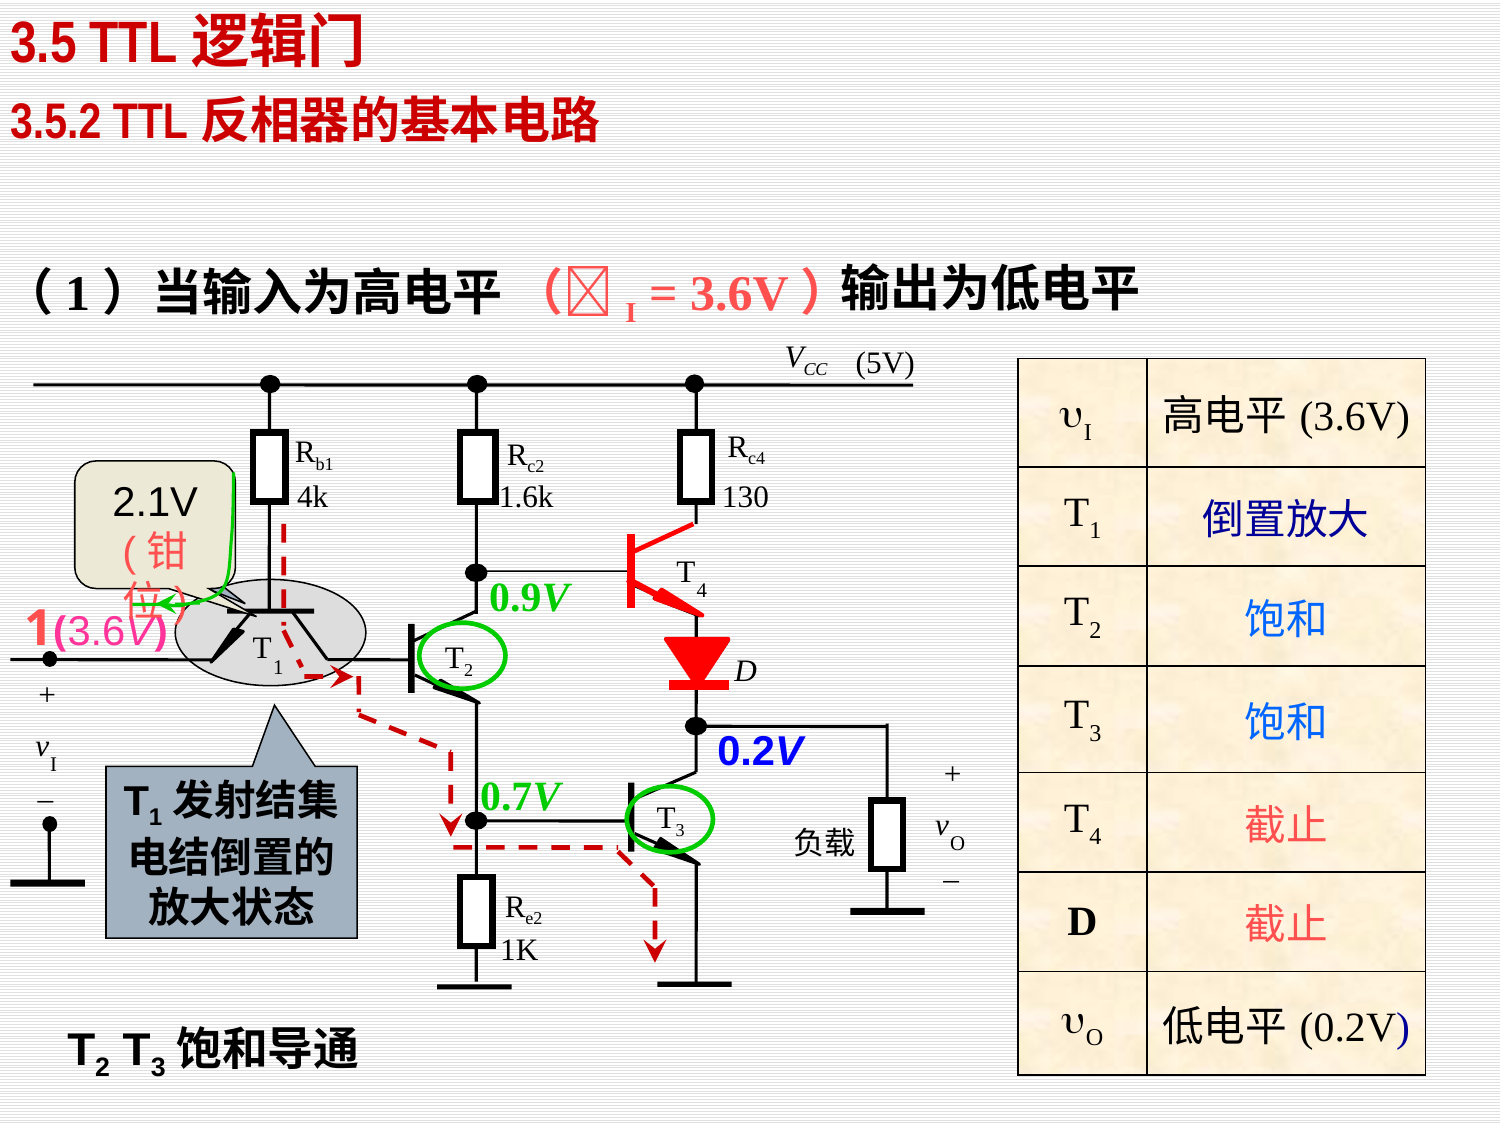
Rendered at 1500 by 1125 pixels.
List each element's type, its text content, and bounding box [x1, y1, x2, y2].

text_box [10, 330, 976, 990]
table_cell 饱和 [1148, 567, 1425, 665]
table_cell T4 [1019, 773, 1146, 871]
table_cell 饱和 [1148, 667, 1425, 772]
text_box 输出为低电平 [825, 248, 1156, 324]
text_box 3.5.2 TTL反相器的基本电路 [7, 87, 635, 151]
text_box 3.5 TTL逻辑门 [7, 2, 441, 77]
table_cell 低电平(0.2V) [1148, 972, 1425, 1074]
table_cell O [1019, 972, 1146, 1074]
table_cell D [1019, 873, 1146, 971]
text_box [132, 472, 234, 608]
table_header I [1019, 359, 1146, 466]
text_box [283, 523, 354, 677]
table_cell T2 [1019, 567, 1146, 665]
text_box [358, 676, 451, 837]
text_box [1015, 178, 1230, 403]
table_cell T1 [1019, 468, 1146, 565]
text_box T2 T3饱和导通 [52, 1012, 375, 1090]
table_header 高电平(3.6V) [1148, 359, 1425, 466]
table_cell T3 [1019, 667, 1146, 772]
table_cell 倒置放大 [1148, 468, 1425, 565]
table_cell 截止 [1148, 773, 1425, 871]
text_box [453, 847, 655, 963]
table_cell 截止 [1148, 873, 1425, 971]
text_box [627, 523, 729, 688]
text_box （1）当输入为高电平 （I = 3.6V） [0, 253, 877, 337]
